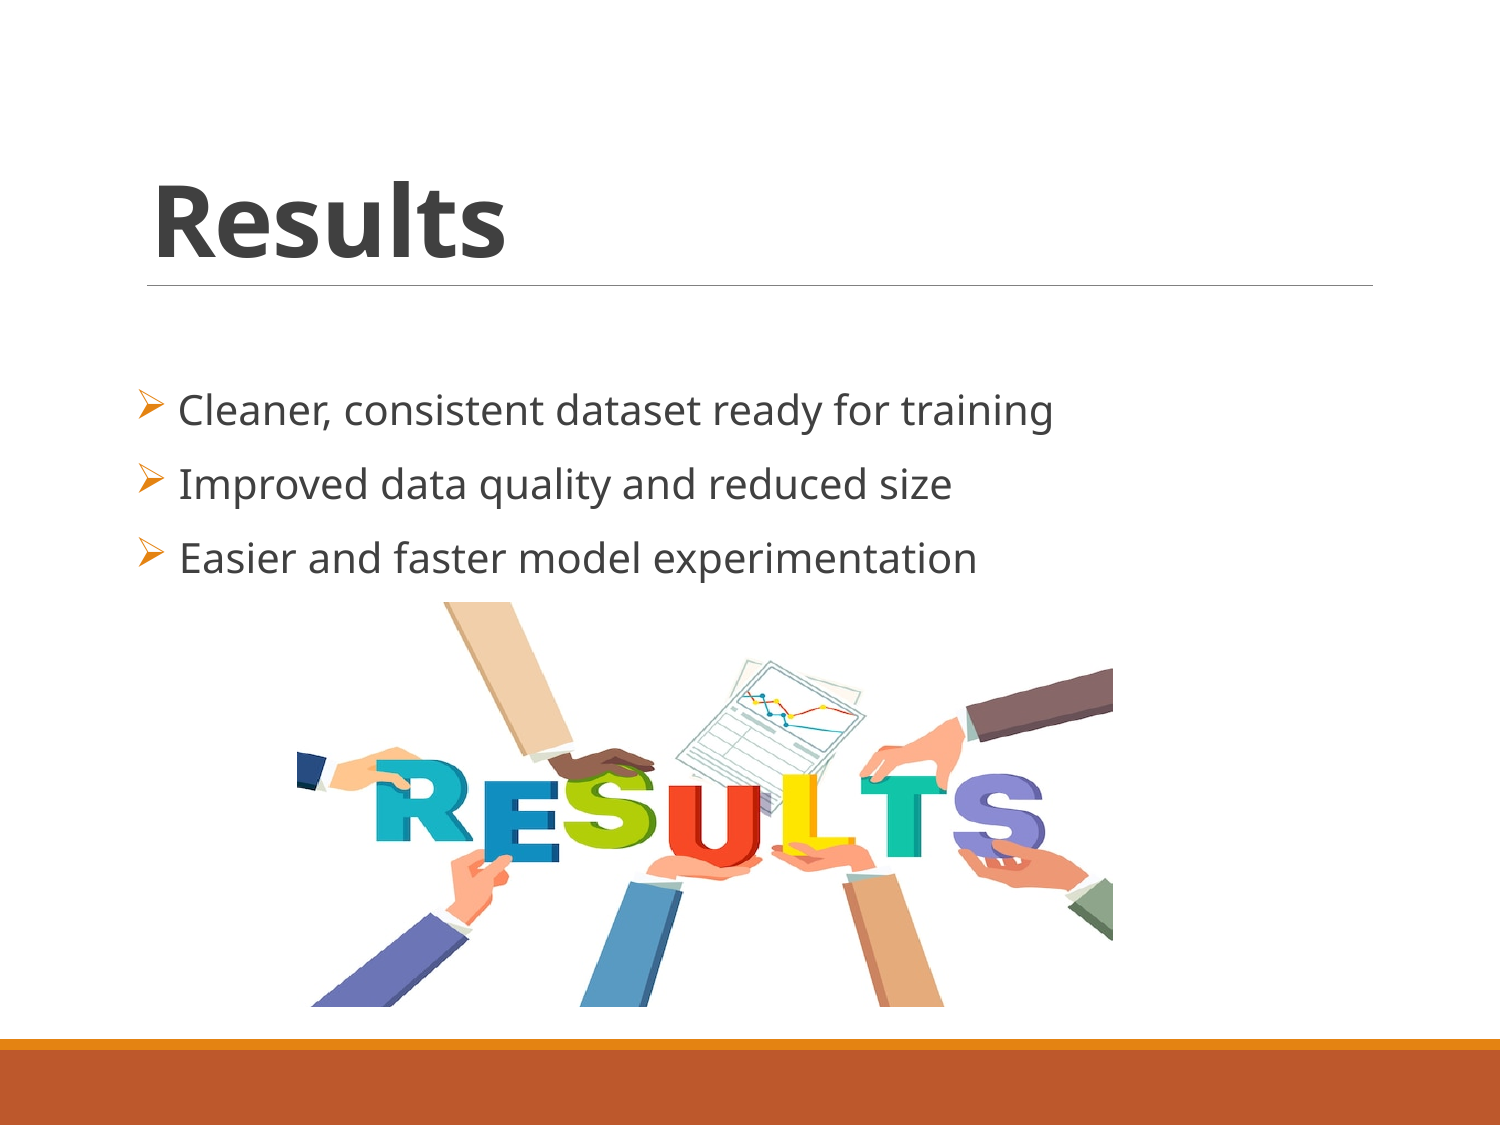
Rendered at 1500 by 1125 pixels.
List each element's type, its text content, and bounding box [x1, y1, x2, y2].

title Results [135, 47, 1373, 285]
picture [296, 602, 1114, 1007]
list Cleaner, consistent dataset ready for training Improved data quality and reduced size Easier and faster model experimentation [135, 302, 1373, 693]
